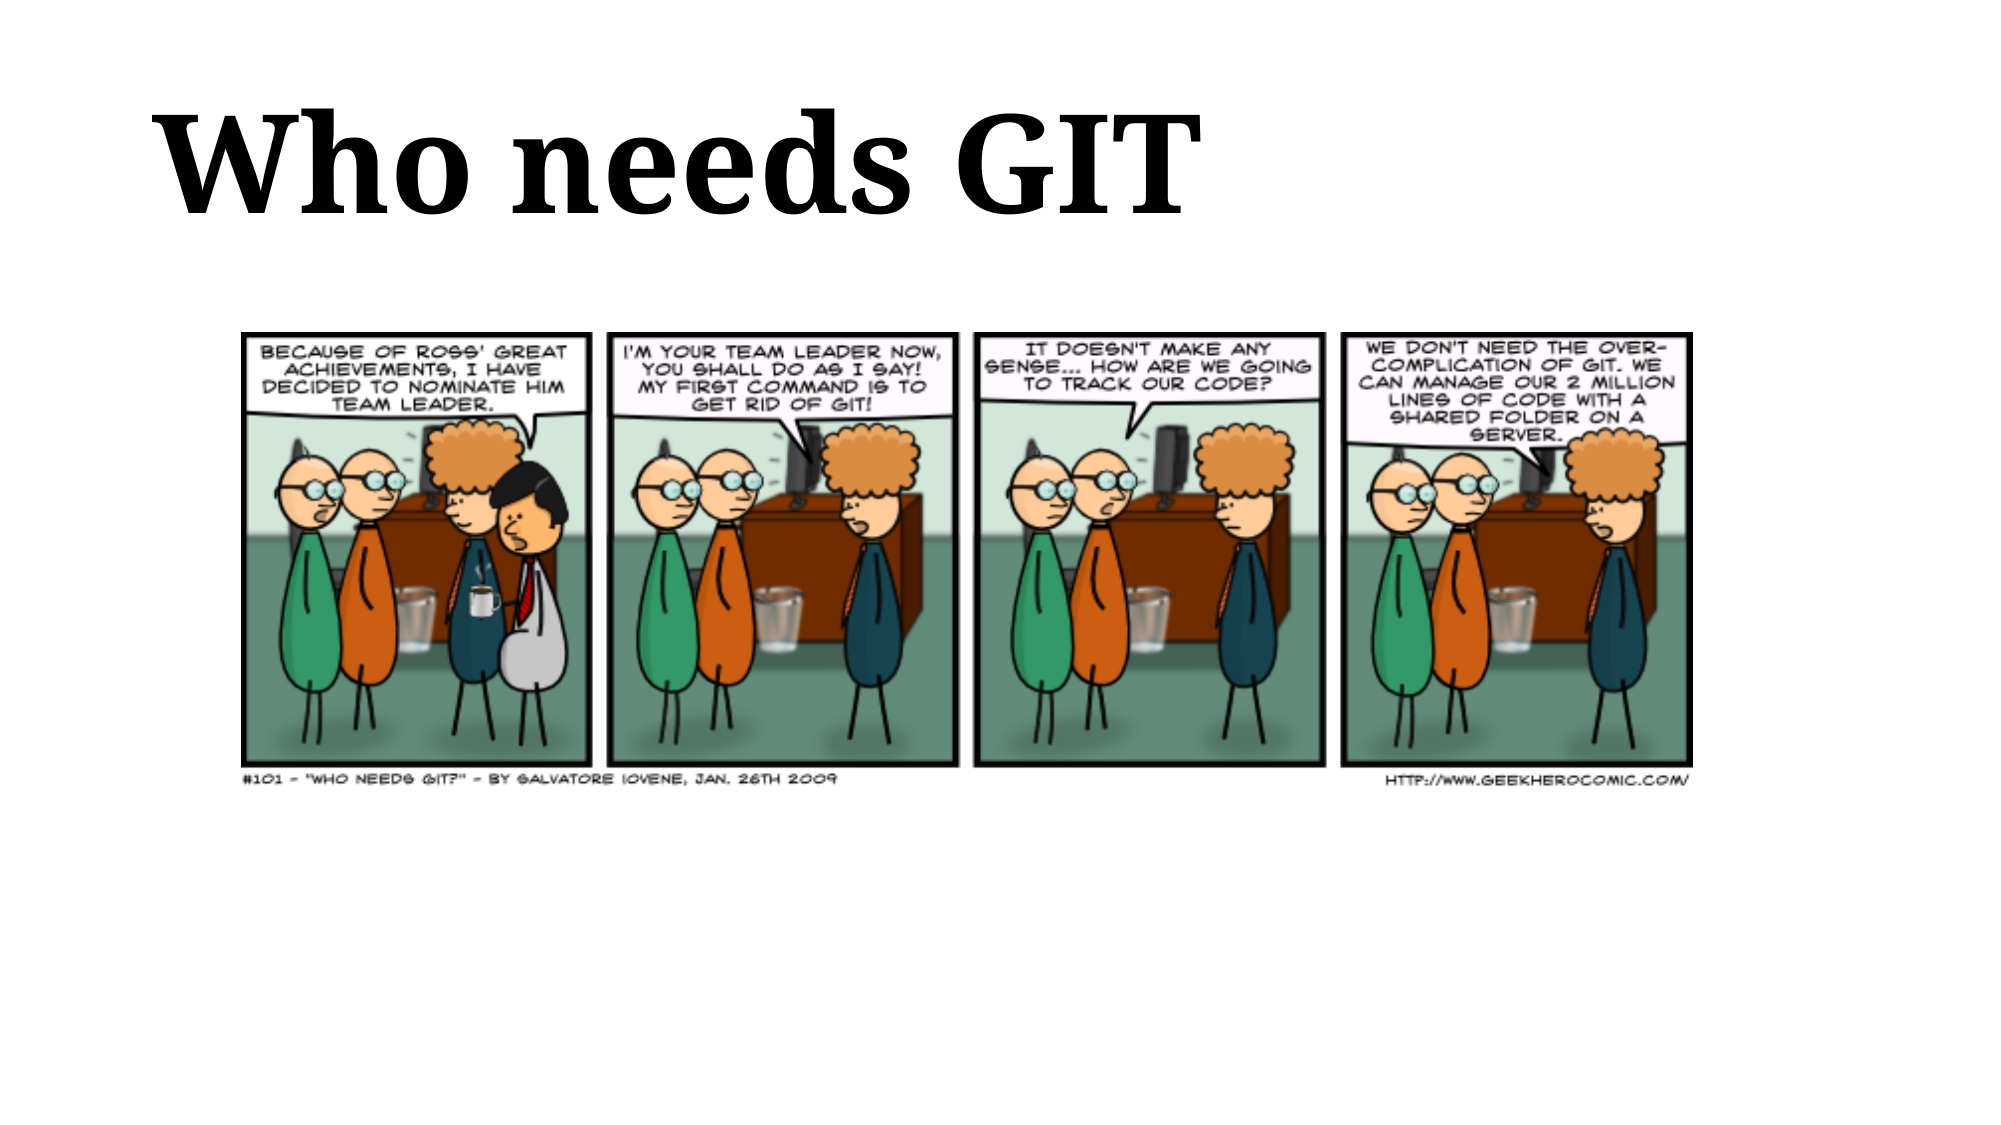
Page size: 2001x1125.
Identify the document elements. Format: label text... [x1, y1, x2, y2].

picture [241, 332, 1693, 792]
title Who needs GIT [137, 59, 1863, 278]
